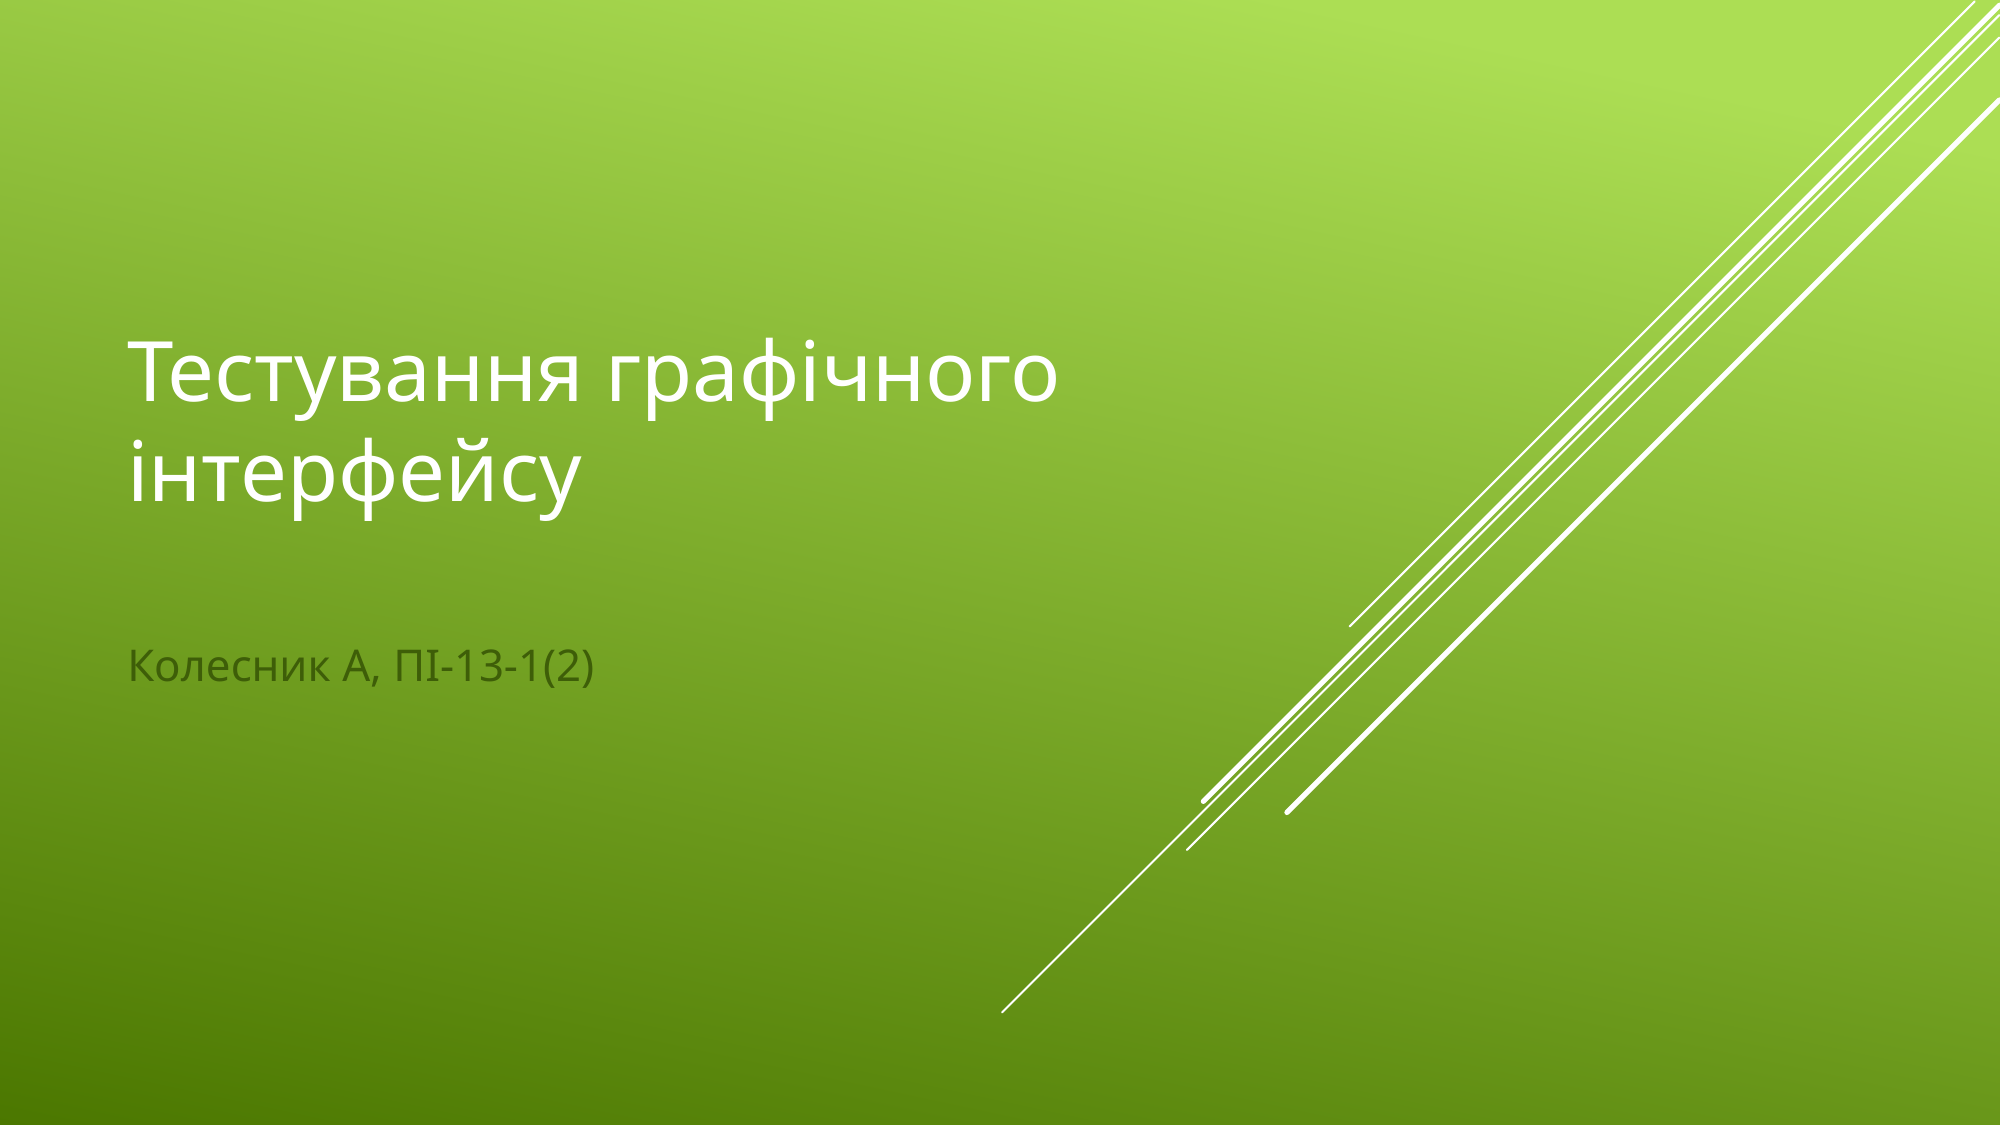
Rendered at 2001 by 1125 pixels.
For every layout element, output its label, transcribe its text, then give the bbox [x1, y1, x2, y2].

text_box Тестування графічного інтерфейсу [112, 311, 1163, 631]
subtitle Колесник А, ПІ-13-1(2) [112, 631, 1163, 950]
